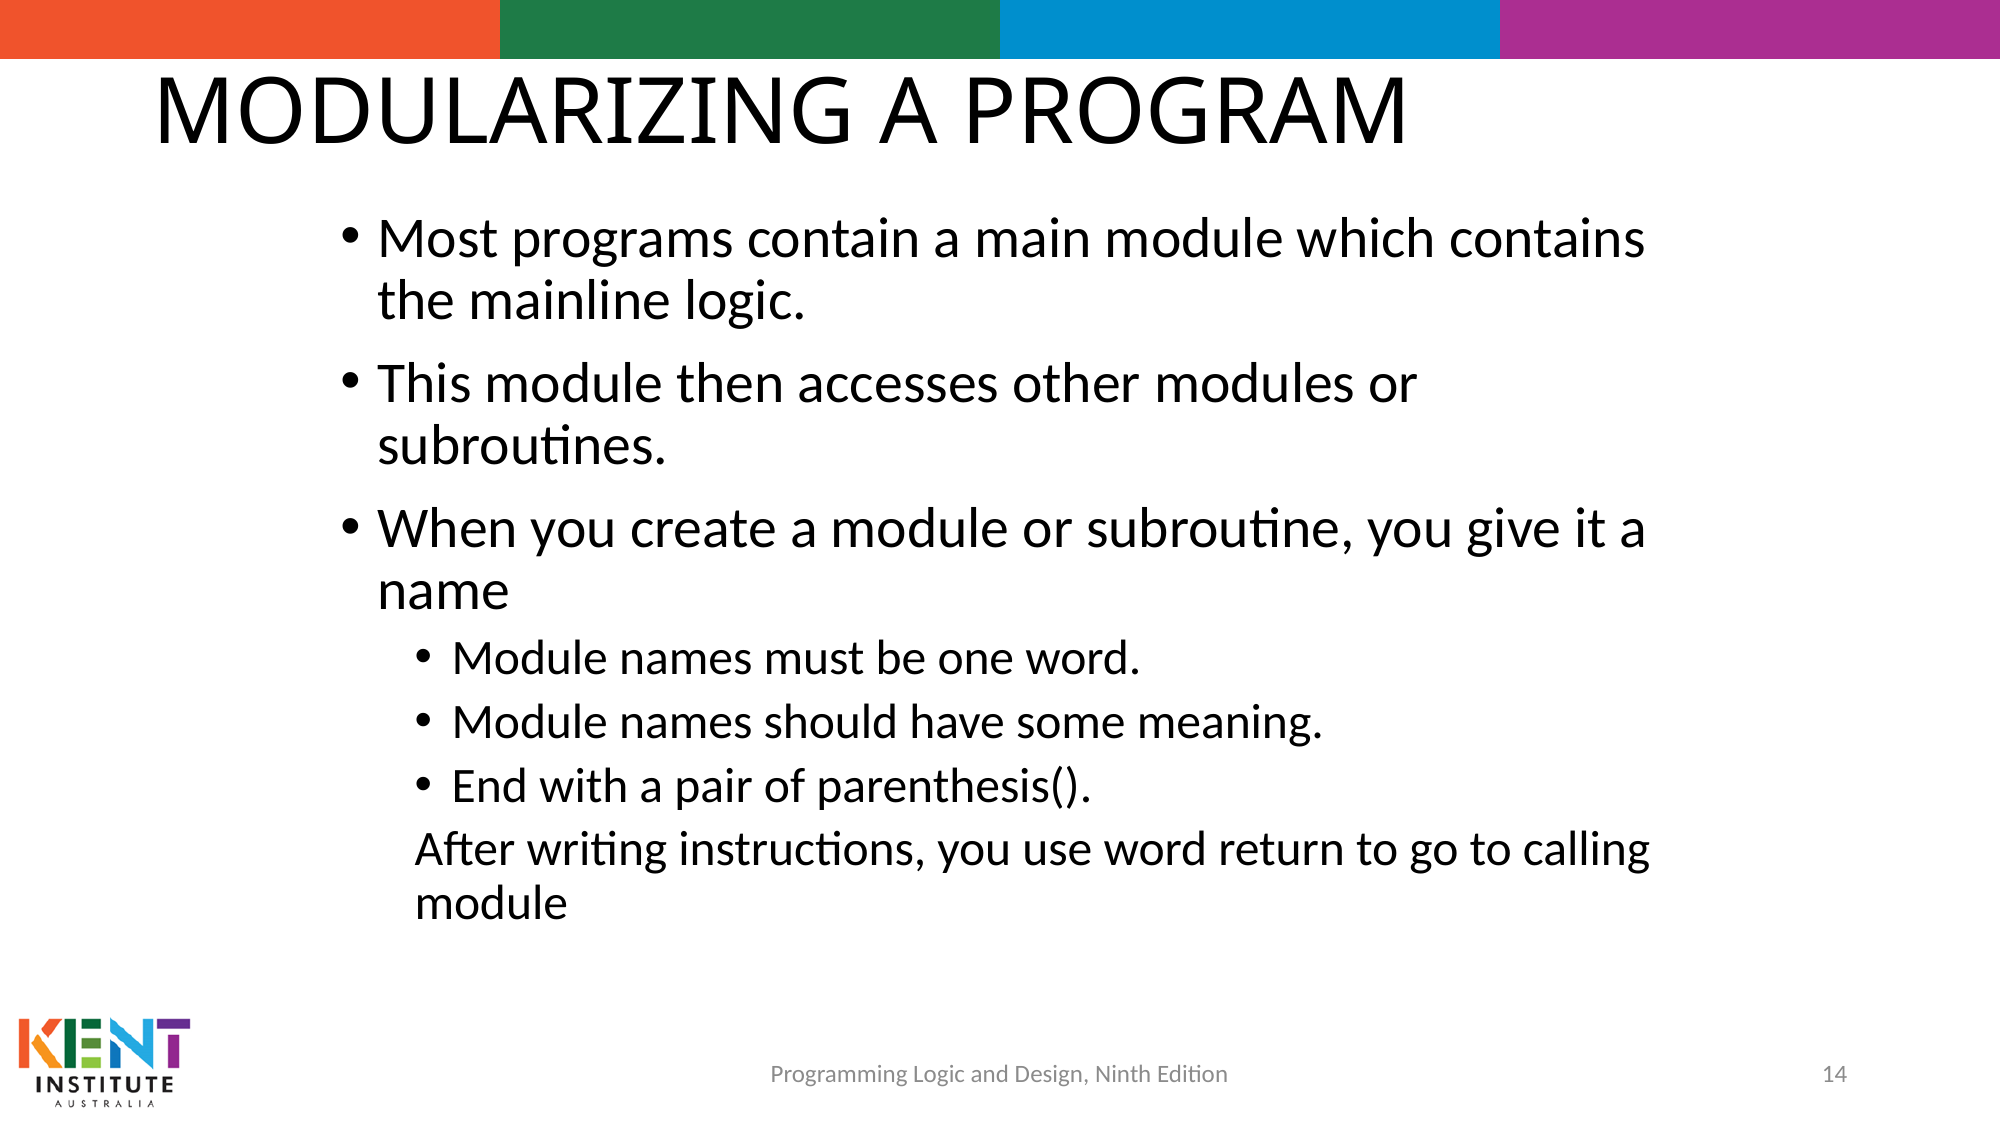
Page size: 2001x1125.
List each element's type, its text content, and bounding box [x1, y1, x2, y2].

footer Programming Logic and Design, Ninth Edition [662, 1042, 1338, 1103]
title MODULARIZING A PROGRAM [137, 59, 1863, 278]
picture [0, 1000, 208, 1125]
slide_number 14 [1412, 1042, 1863, 1103]
list Most programs contain a main module which contains the mainline logic. This module then accesses other modules or subroutines. When you create a module or subroutine, you give it a name Module names must be one word. Module names should have some meaning. End with a pair of parenthesis(). After writing instructions, you use word return to go to calling module [325, 200, 1676, 943]
